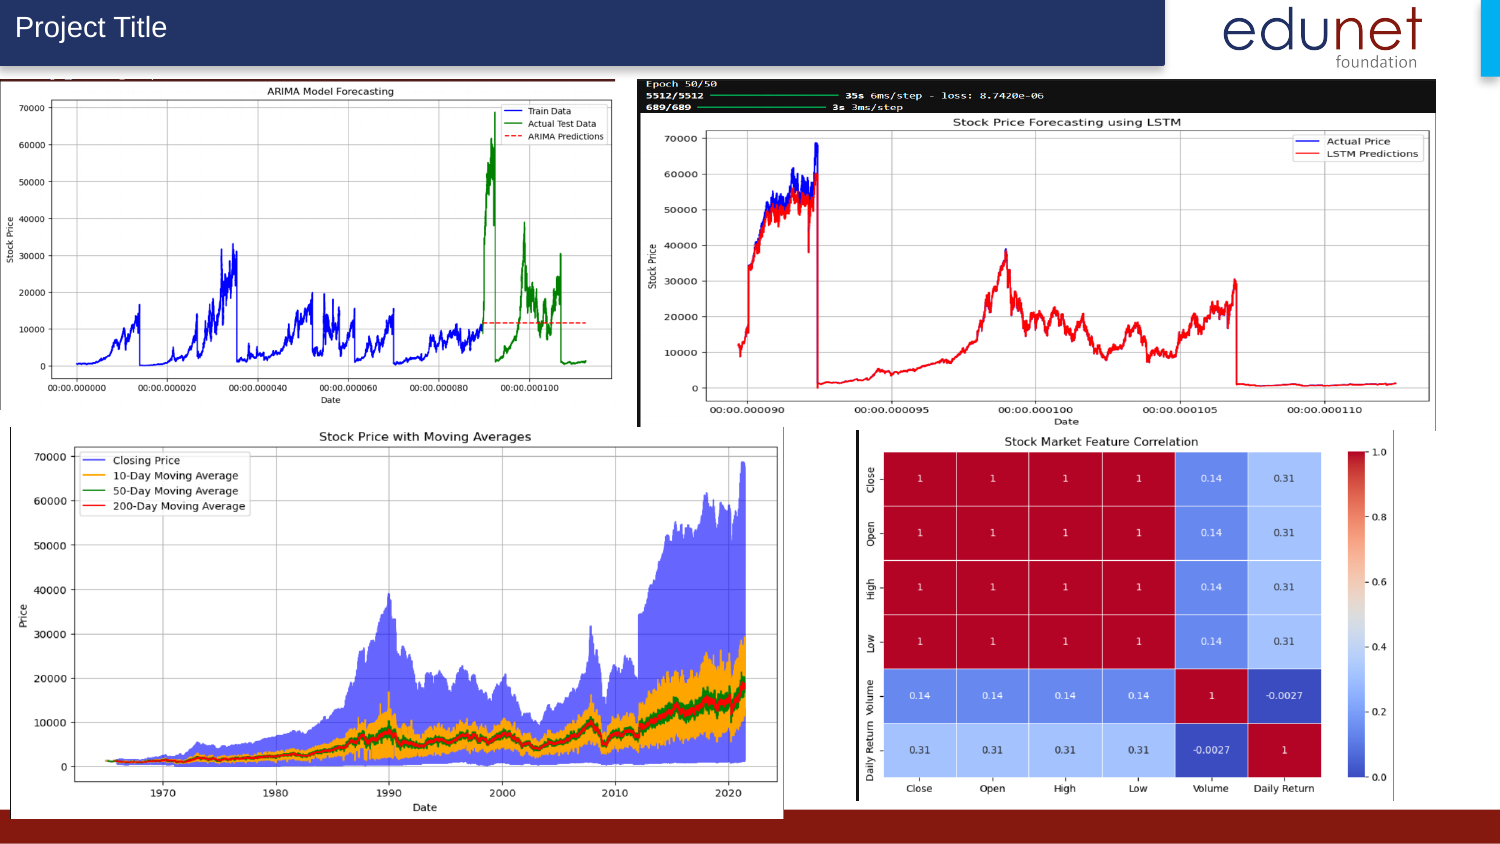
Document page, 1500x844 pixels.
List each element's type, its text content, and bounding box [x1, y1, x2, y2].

picture [10, 79, 1436, 819]
picture [1219, 4, 1424, 61]
text_box Video of Project Demo [50, 61, 1449, 819]
picture [0, 79, 616, 410]
